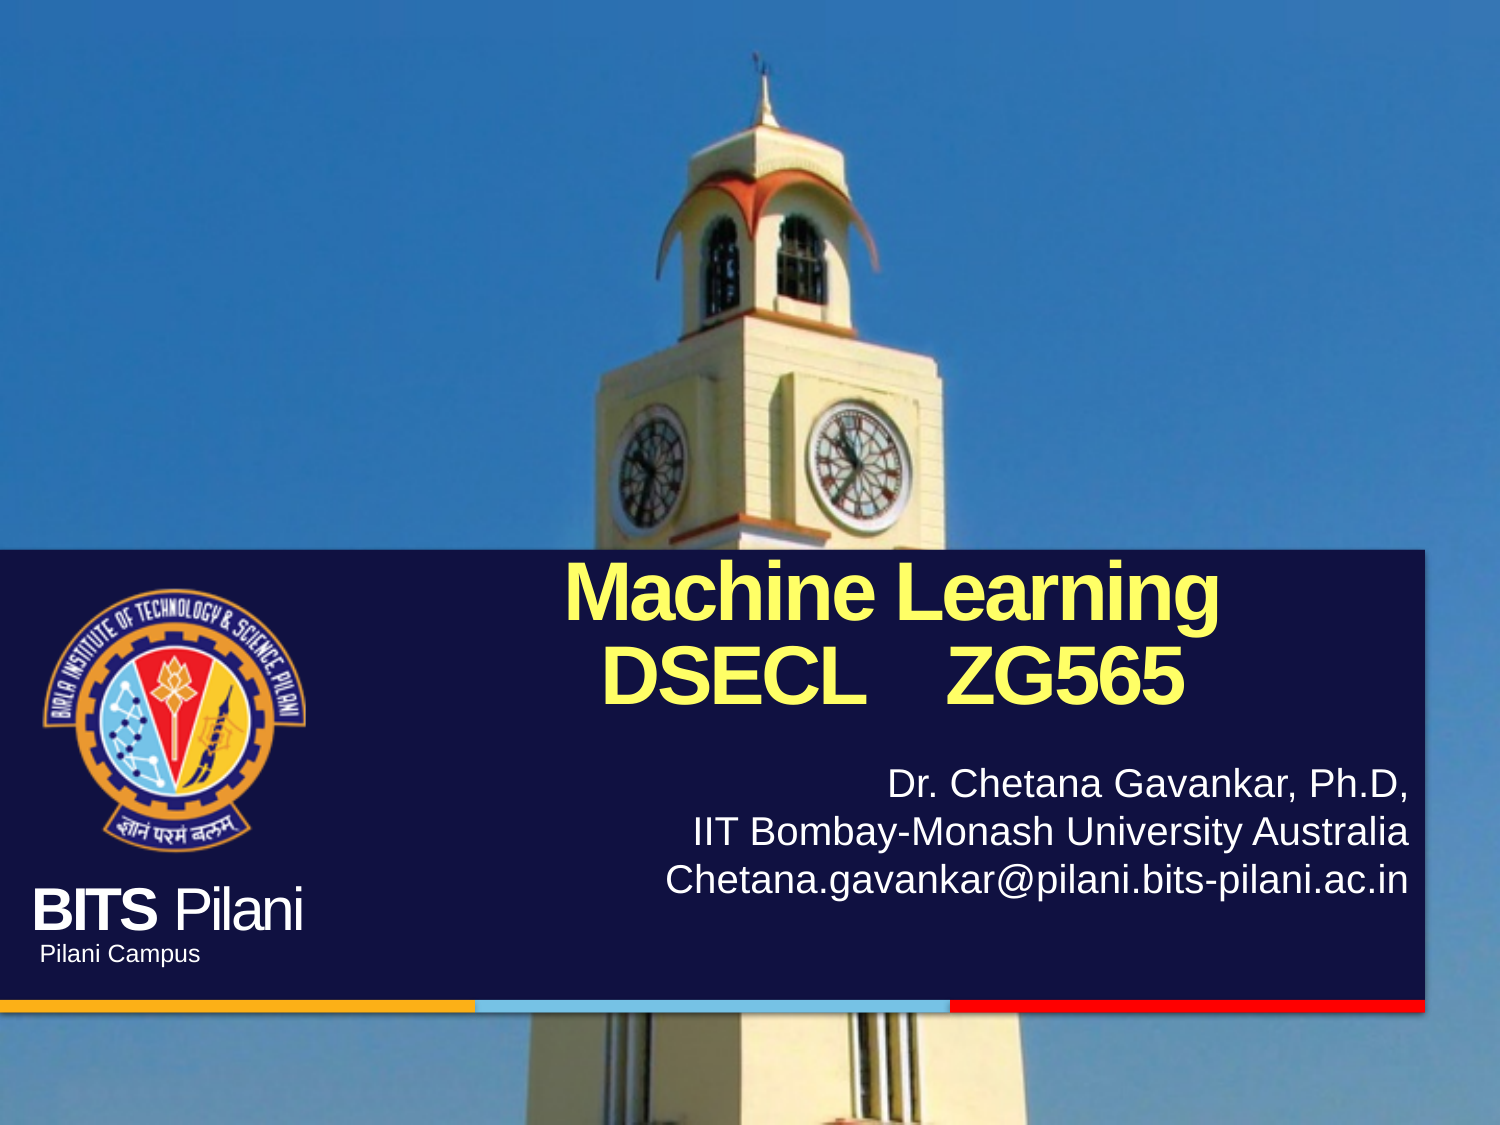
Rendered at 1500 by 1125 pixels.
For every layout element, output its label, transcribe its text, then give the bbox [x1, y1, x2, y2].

picture [0, 0, 1500, 1125]
list Dr. Chetana Gavankar, Ph.D, IIT Bombay-Monash University Australia Chetana.gavankar@pilani.bits-pilani.ac.in [474, 749, 1426, 913]
title Machine Learning DSECL ZG565 [387, 549, 1400, 725]
